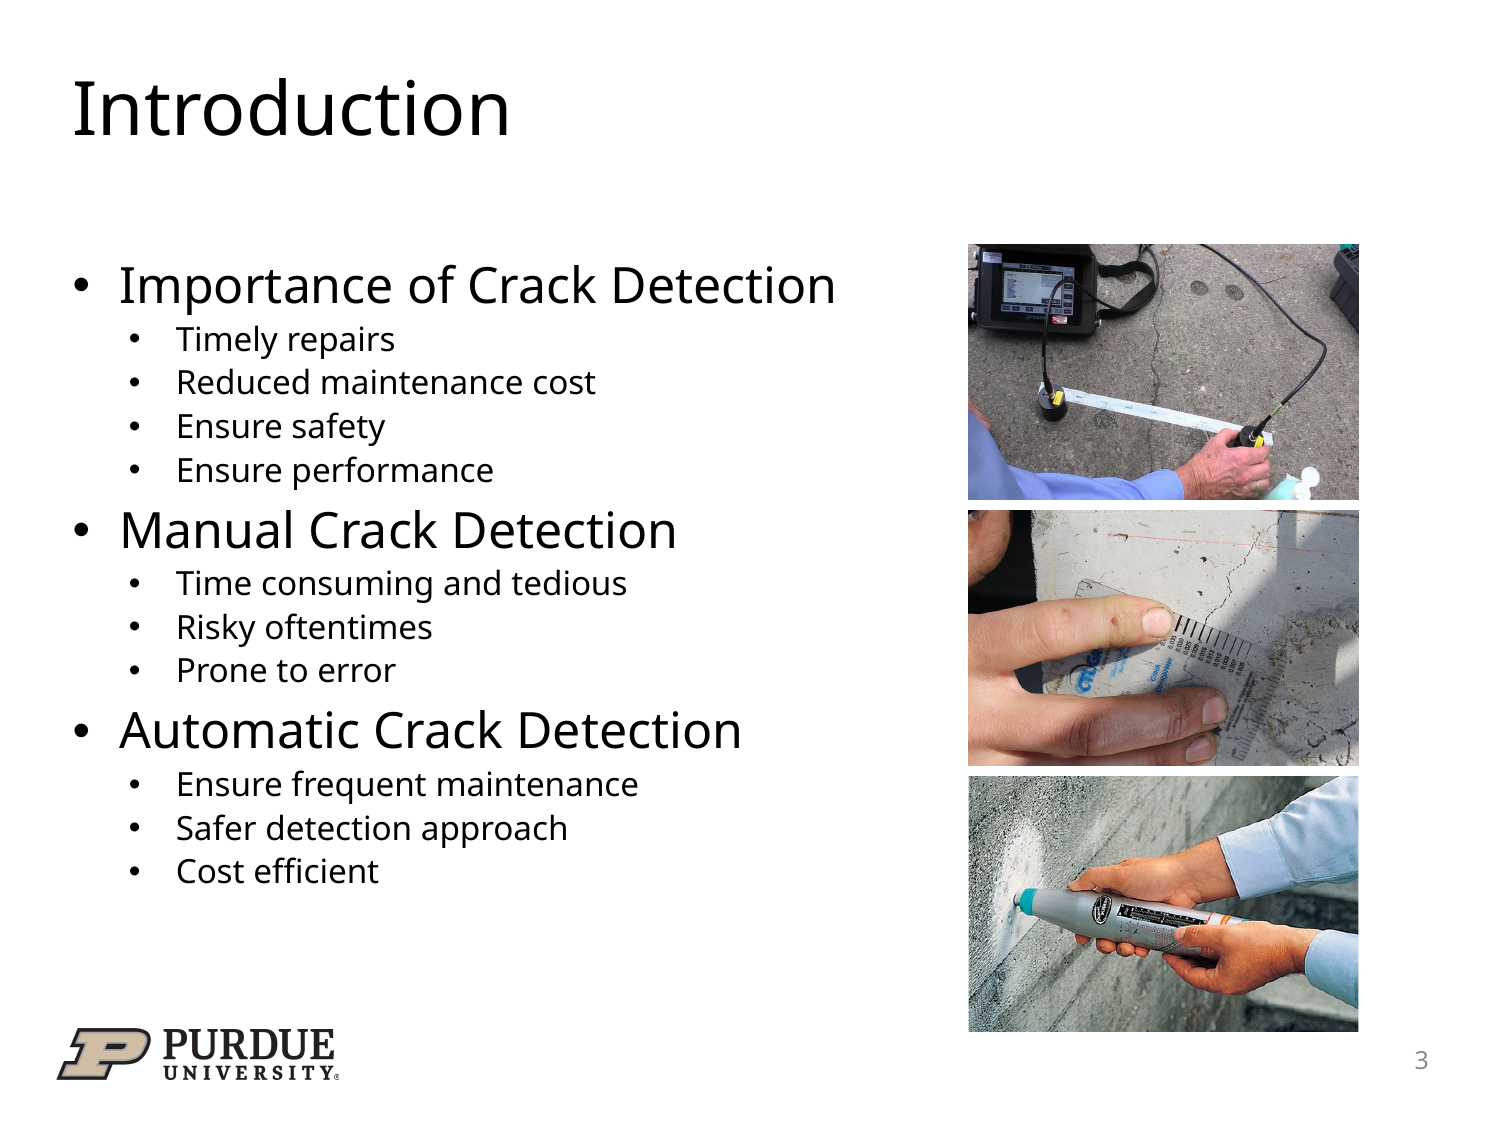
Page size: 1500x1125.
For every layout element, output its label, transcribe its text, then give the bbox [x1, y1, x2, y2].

picture [968, 510, 1359, 766]
picture [968, 776, 1359, 1032]
picture [968, 244, 1359, 500]
list Importance of Crack Detection Timely repairs Reduced maintenance cost Ensure safety Ensure performance Manual Crack Detection Time consuming and tedious Risky oftentimes Prone to error Automatic Crack Detection Ensure frequent maintenance Safer detection approach Cost efficient [57, 253, 1444, 938]
title Introduction [57, 63, 1444, 160]
slide_number 3 [1263, 1031, 1444, 1092]
